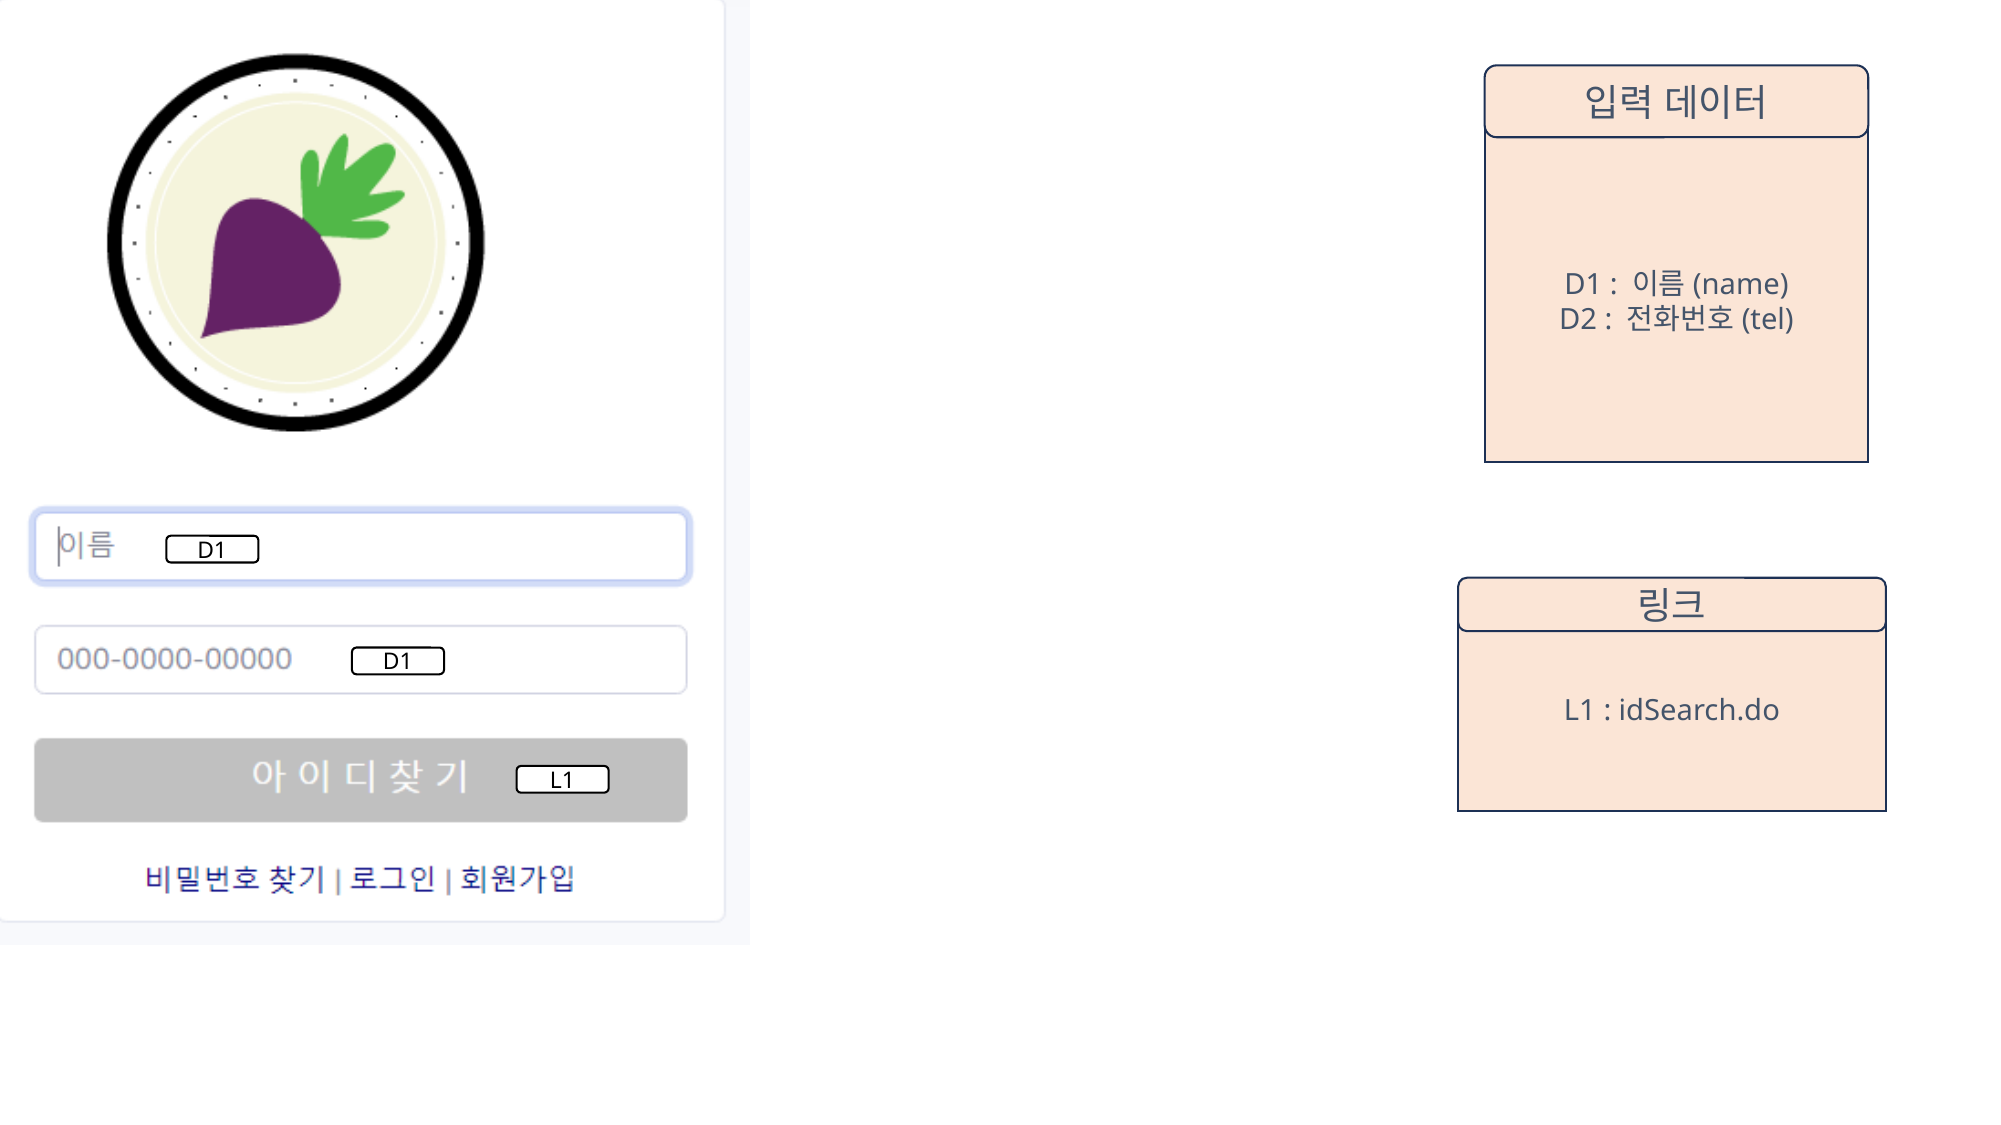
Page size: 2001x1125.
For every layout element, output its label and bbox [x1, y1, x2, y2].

text_box [1458, 577, 1886, 811]
text_box [1484, 65, 1869, 462]
picture [0, 0, 750, 945]
